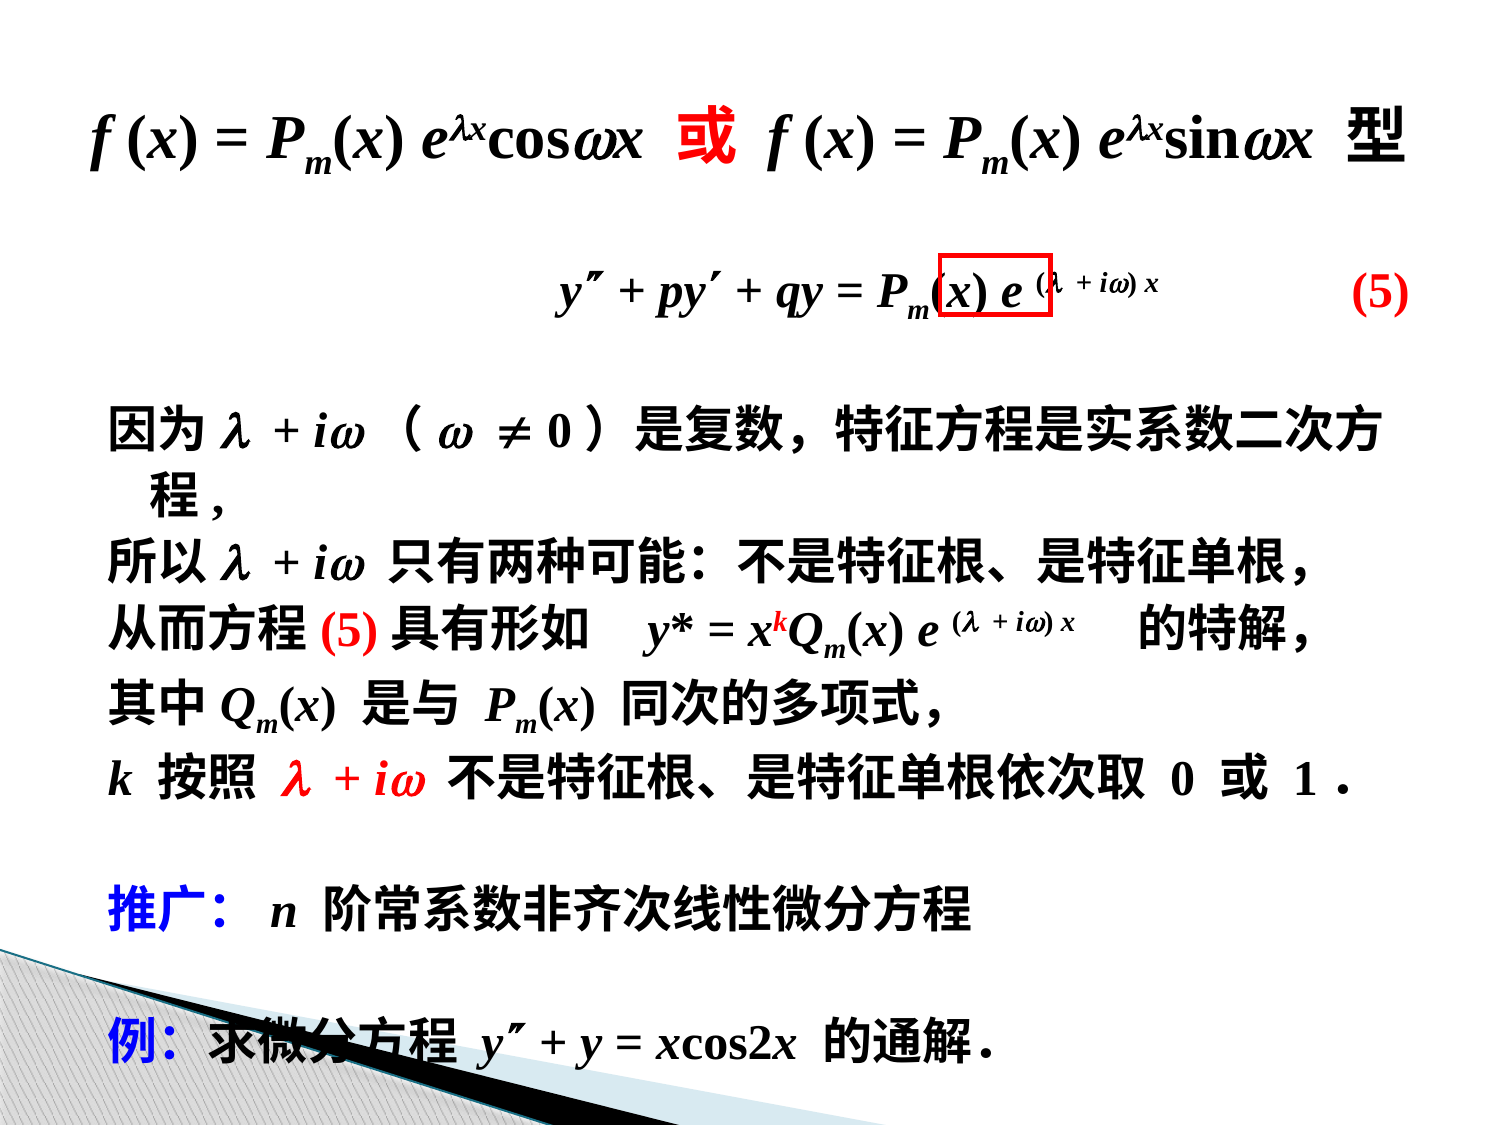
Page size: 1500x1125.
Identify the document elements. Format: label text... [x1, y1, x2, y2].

list y + py + qy = Pm(x) e (l + iw) x (5) 因为l + iw（w  0）是复数，特征方程是实系数二次方程, 所以l + iw 只有两种可能：不是特征根、是特征单根， 从而方程(5)具有形如 y* = xkQm(x) e (l + iw) x 的特解， 其中Qm(x) 是与 Pm(x) 同次的多项式， k 按照 l + iw 不是特征根、是特征单根依次取 0 或 1． 推广：n 阶常系数非齐次线性微分方程 例：求微分方程 y + y = xcos2x 的通解． [74, 242, 1426, 986]
title f (x) = Pm(x) elxcoswx 或 f (x) = Pm(x) elxsinwx 型 [75, 45, 1425, 233]
text_box [940, 255, 1051, 315]
